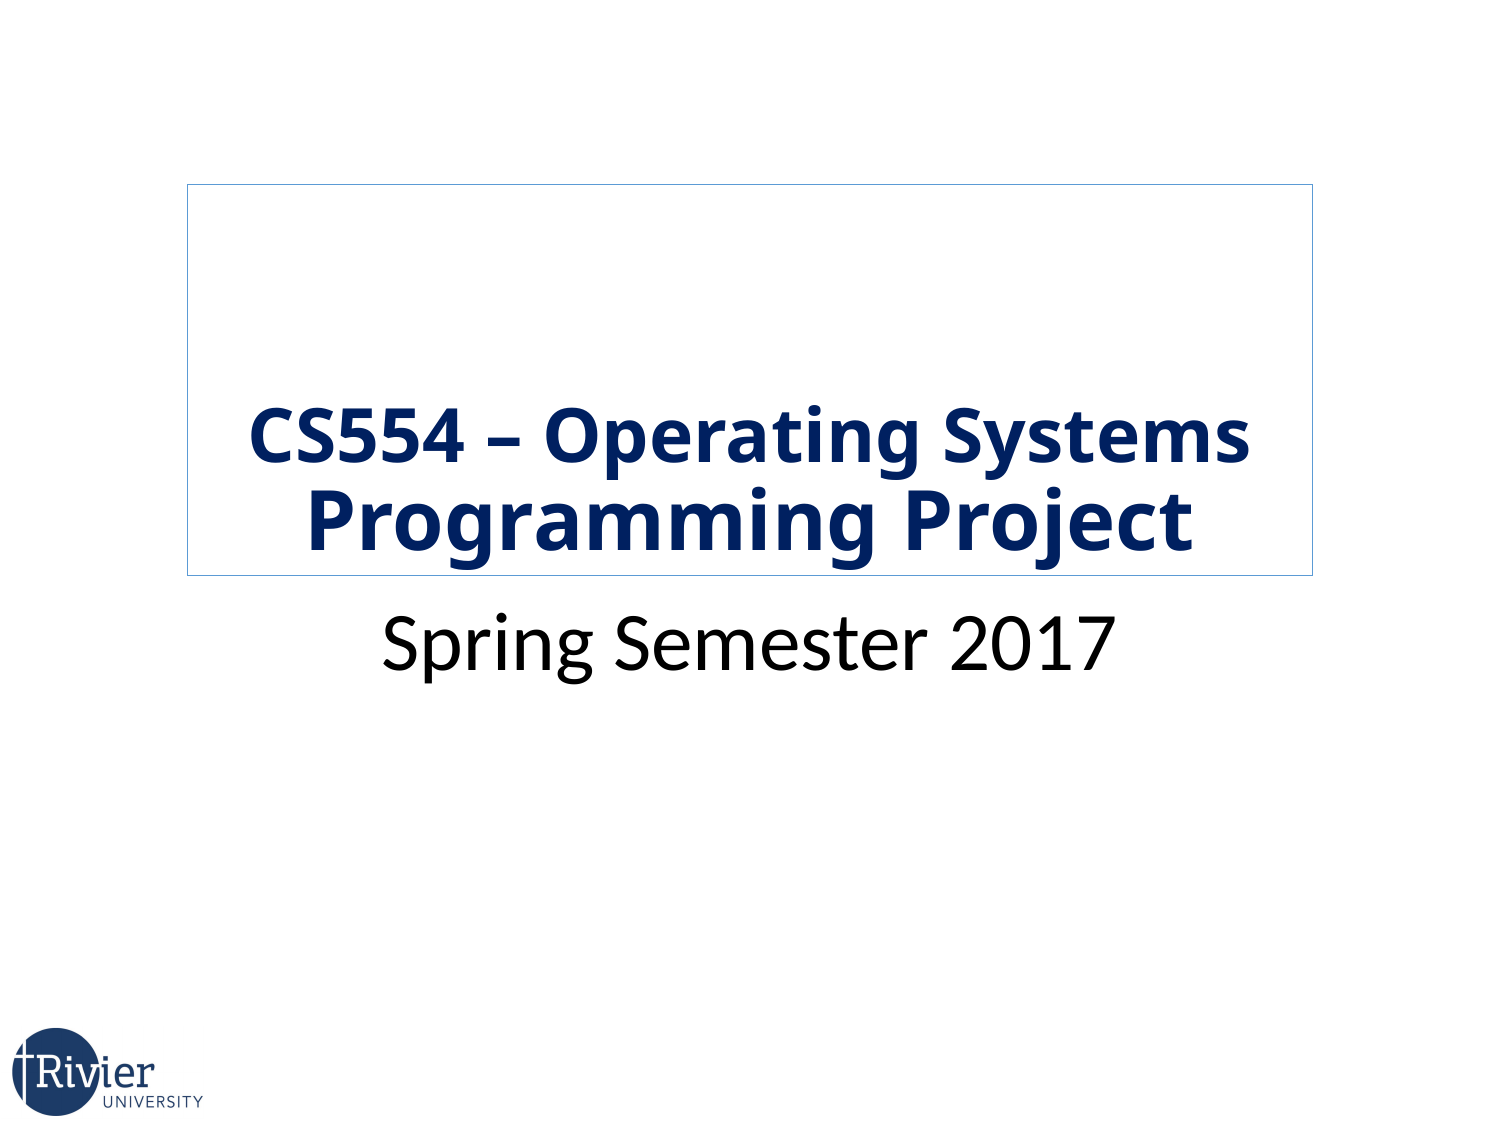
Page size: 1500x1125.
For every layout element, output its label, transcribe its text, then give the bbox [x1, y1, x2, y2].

subtitle Spring Semester 2017 [187, 590, 1313, 863]
picture [1, 1026, 204, 1119]
title CS554 – Operating Systems Programming Project [187, 184, 1313, 576]
